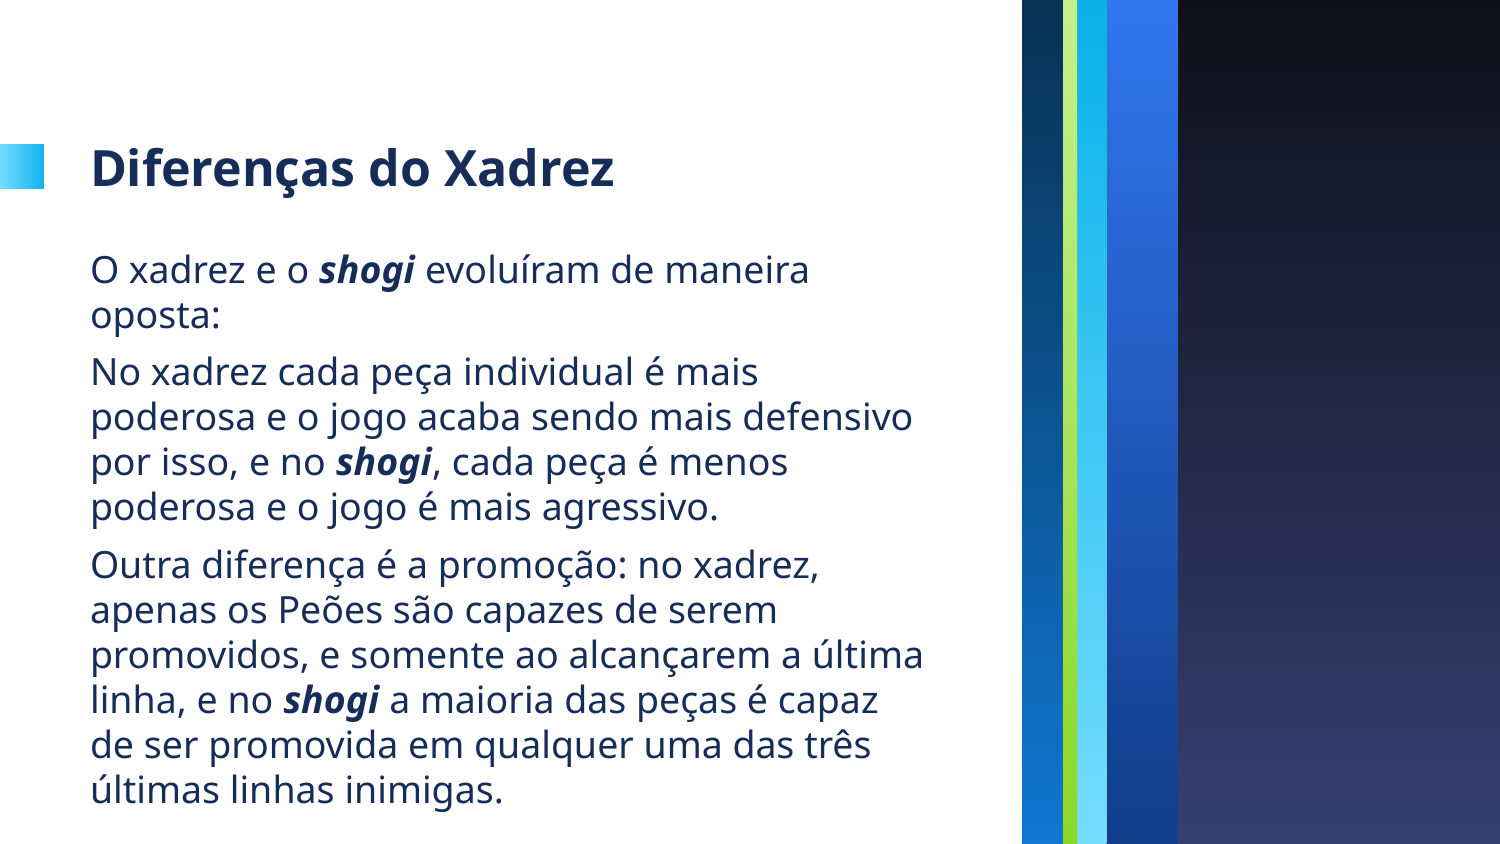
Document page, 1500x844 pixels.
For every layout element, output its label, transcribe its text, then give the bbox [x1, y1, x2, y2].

list O xadrez e o shogi evoluíram de maneira oposta: No xadrez cada peça individual é mais poderosa e o jogo acaba sendo mais defensivo por isso, e no shogi, cada peça é menos poderosa e o jogo é mais agressivo. Outra diferença é a promoção: no xadrez, apenas os Peões são capazes de serem promovidos, e somente ao alcançarem a última linha, e no shogi a maioria das peças é capaz de ser promovida em qualquer uma das três últimas linhas inimigas. [75, 230, 945, 750]
title Diferenças do Xadrez [75, 92, 945, 212]
